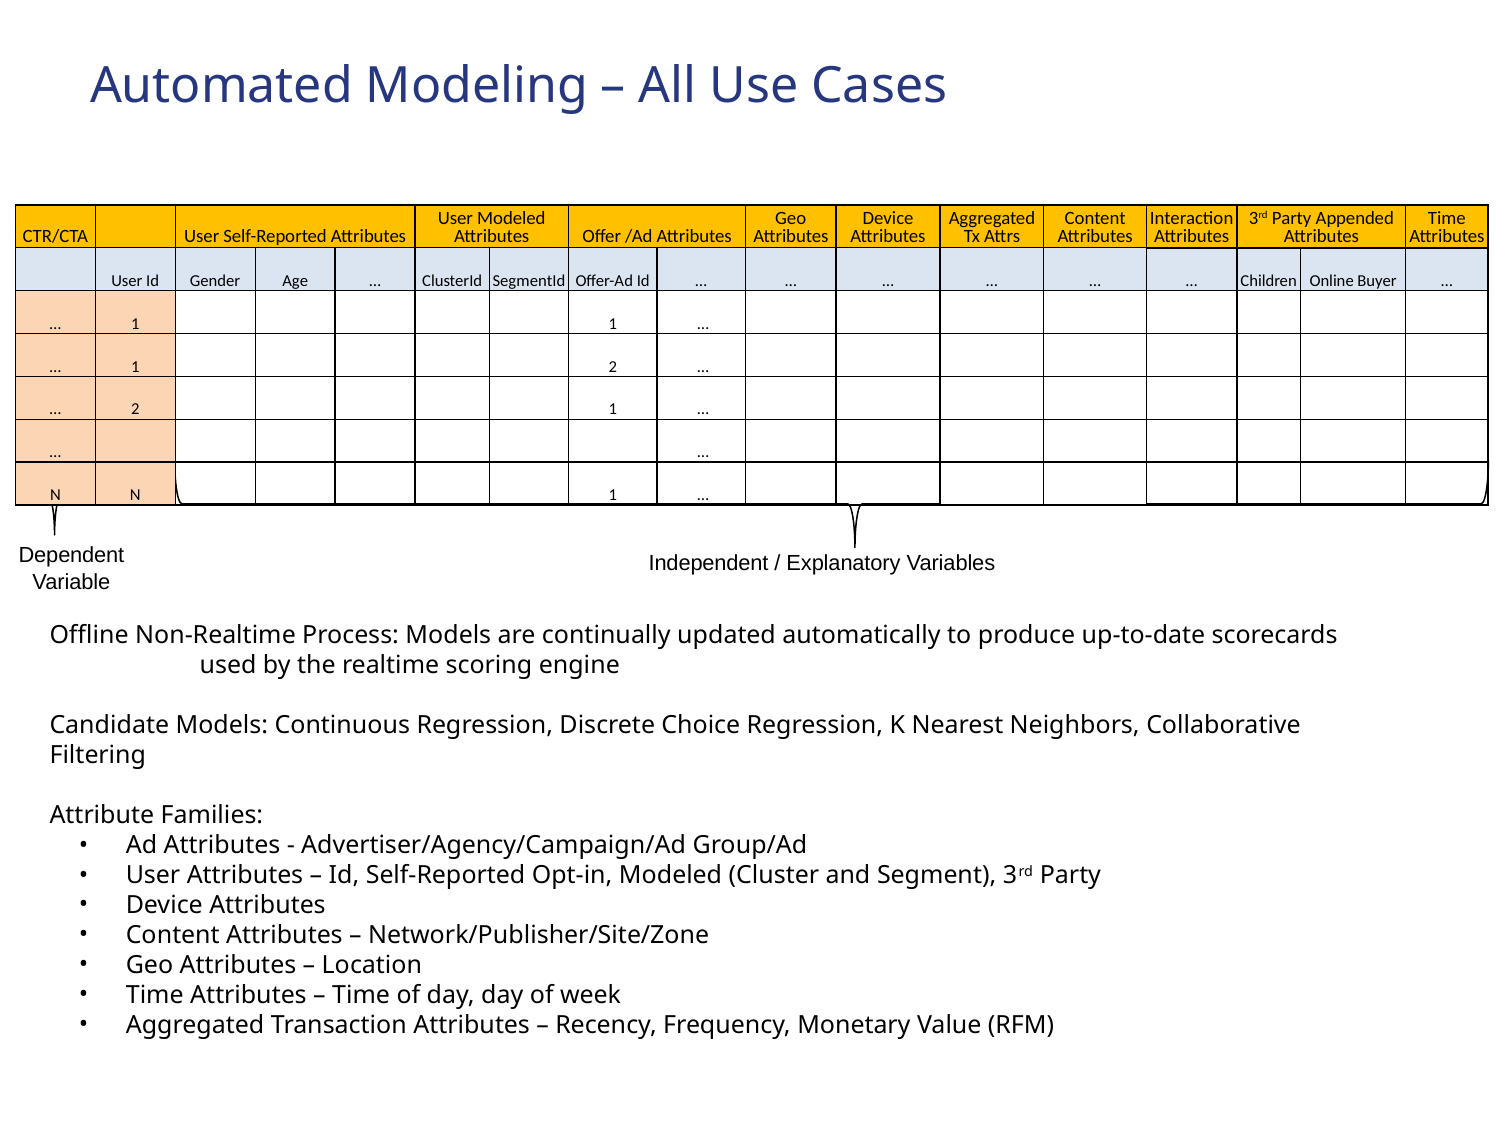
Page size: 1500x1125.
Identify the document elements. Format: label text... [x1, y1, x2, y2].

table_header Time Attributes [1406, 206, 1487, 247]
table_cell [176, 291, 255, 333]
table_header CTR/CTA [16, 206, 95, 247]
table_cell [941, 463, 1043, 504]
table_cell [746, 463, 835, 504]
table_cell ClusterId [416, 248, 489, 290]
table_cell User Id [96, 248, 175, 290]
table_cell … [658, 420, 745, 461]
table_cell SegmentId [490, 248, 568, 290]
table_cell 1 [569, 463, 656, 504]
table_cell … [16, 334, 95, 376]
table_cell [1238, 377, 1300, 419]
table_cell [416, 463, 489, 504]
table_cell … [837, 248, 939, 290]
table_cell [336, 291, 414, 333]
table_cell [1301, 334, 1405, 376]
table_cell [490, 420, 568, 461]
table_cell [1147, 420, 1236, 461]
table_cell [176, 334, 255, 376]
table_cell [746, 334, 835, 376]
table_header [96, 206, 175, 247]
text_box Independent / Explanatory Variables [554, 536, 1090, 587]
table_cell [1238, 291, 1300, 333]
table_cell [416, 334, 489, 376]
table_cell [569, 420, 656, 461]
table_header Content Attributes [1044, 206, 1146, 247]
table_cell [1147, 463, 1236, 504]
table_cell [1406, 377, 1487, 419]
table_header 3rd Party Appended Attributes [1238, 206, 1405, 247]
table_header Offer /Ad Attributes [569, 206, 745, 247]
table_header Device Attributes [837, 206, 939, 247]
table_cell [1238, 334, 1300, 376]
text_box Dependent Variable [0, 515, 143, 619]
table_cell [1044, 291, 1146, 333]
table_cell [1301, 420, 1405, 461]
table_cell … [658, 463, 745, 504]
table_cell [1301, 377, 1405, 419]
table_cell [256, 377, 334, 419]
table_cell [1406, 291, 1487, 333]
table_cell … [658, 248, 745, 290]
table_cell [837, 291, 939, 333]
table_header Geo Attributes [746, 206, 835, 247]
table_cell [490, 291, 568, 333]
table_cell 1 [96, 291, 175, 333]
text_box Offline Non-Realtime Process: Models are continually updated automatically to produce up-to-date scorecards used by the realtime scoring engine Candidate Models: Continuous Regression, Discrete Choice Regression, K Nearest Neighbors, Collaborative Filtering Attribute Families: Ad Attributes - Advertiser/Agency/Campaign/Ad Group/Ad User Attributes – Id, Self-Reported Opt-in, Modeled (Cluster and Segment), 3rd Party Device Attributes Content Attributes – Network/Publisher/Site/Zone Geo Attributes – Location Time Attributes – Time of day, day of week Aggregated Transaction Attributes – Recency, Frequency, Monetary Value (RFM) [34, 611, 1374, 1021]
table_cell Children [1238, 249, 1300, 290]
table_cell [336, 334, 414, 376]
table_cell 2 [569, 334, 656, 376]
table_cell [941, 377, 1043, 419]
table_cell [490, 377, 568, 419]
table_cell [416, 420, 489, 461]
table_cell … [16, 420, 95, 461]
table_cell [416, 377, 489, 419]
table_cell [837, 334, 939, 376]
table_cell [746, 420, 835, 461]
table_cell … [746, 248, 835, 290]
table_cell … [658, 377, 745, 419]
table_cell [837, 420, 939, 461]
table_cell … [941, 248, 1043, 290]
table_cell … [1147, 249, 1236, 290]
text_box [849, 506, 860, 548]
table_cell [1238, 463, 1300, 504]
table_cell … [336, 248, 414, 290]
table_cell [837, 377, 939, 419]
table_cell [416, 291, 489, 333]
table_cell … [1406, 249, 1487, 290]
table_cell [1147, 291, 1236, 333]
table_header User Self-Reported Attributes [176, 206, 414, 247]
table_cell [256, 463, 334, 504]
table_cell [336, 377, 414, 419]
table_cell N [16, 463, 95, 504]
table_cell [256, 291, 334, 333]
table_cell Online Buyer [1301, 249, 1405, 290]
table_cell [1238, 420, 1300, 461]
table_cell [746, 377, 835, 419]
table_cell [1044, 334, 1146, 376]
table_cell [1147, 334, 1236, 376]
table_cell [1147, 377, 1236, 419]
table_cell 1 [569, 291, 656, 333]
table_cell [941, 334, 1043, 376]
table_cell [1301, 291, 1405, 333]
table_cell [176, 420, 255, 461]
table_cell [1406, 463, 1487, 504]
table_cell [1044, 463, 1146, 504]
table_cell Gender [176, 248, 255, 290]
table_cell … [16, 291, 95, 333]
table_cell N [96, 463, 175, 504]
table_cell [256, 420, 334, 461]
title Automated Modeling – All Use Cases [75, 45, 1425, 204]
table_cell [16, 248, 95, 290]
table_cell [837, 463, 939, 504]
table_cell [256, 334, 334, 376]
table_cell [941, 291, 1043, 333]
table_cell [1406, 334, 1487, 376]
table_cell [1044, 377, 1146, 419]
table_cell [1044, 420, 1146, 461]
text_box [52, 506, 57, 535]
table_cell [336, 420, 414, 461]
table_cell … [658, 334, 745, 376]
table_cell [1301, 463, 1405, 504]
table_cell [176, 377, 255, 419]
table_header InteractionAttributes [1147, 206, 1236, 247]
table_cell Offer-Ad Id [569, 248, 656, 290]
table_cell Age [256, 248, 334, 290]
table_cell [746, 291, 835, 333]
table_cell 1 [569, 377, 656, 419]
table_header Aggregated Tx Attrs [941, 206, 1043, 247]
table_cell … [1044, 248, 1146, 290]
table_cell [1406, 420, 1487, 461]
table_cell [176, 463, 255, 504]
table_cell … [658, 291, 745, 333]
table_cell [336, 463, 414, 504]
table_cell 1 [96, 334, 175, 376]
table_cell [490, 463, 568, 504]
table_cell 2 [96, 377, 175, 419]
table_cell [941, 420, 1043, 461]
table_cell [490, 334, 568, 376]
table_cell … [16, 377, 95, 419]
table_header User Modeled Attributes [416, 206, 568, 247]
table_cell [96, 420, 175, 461]
